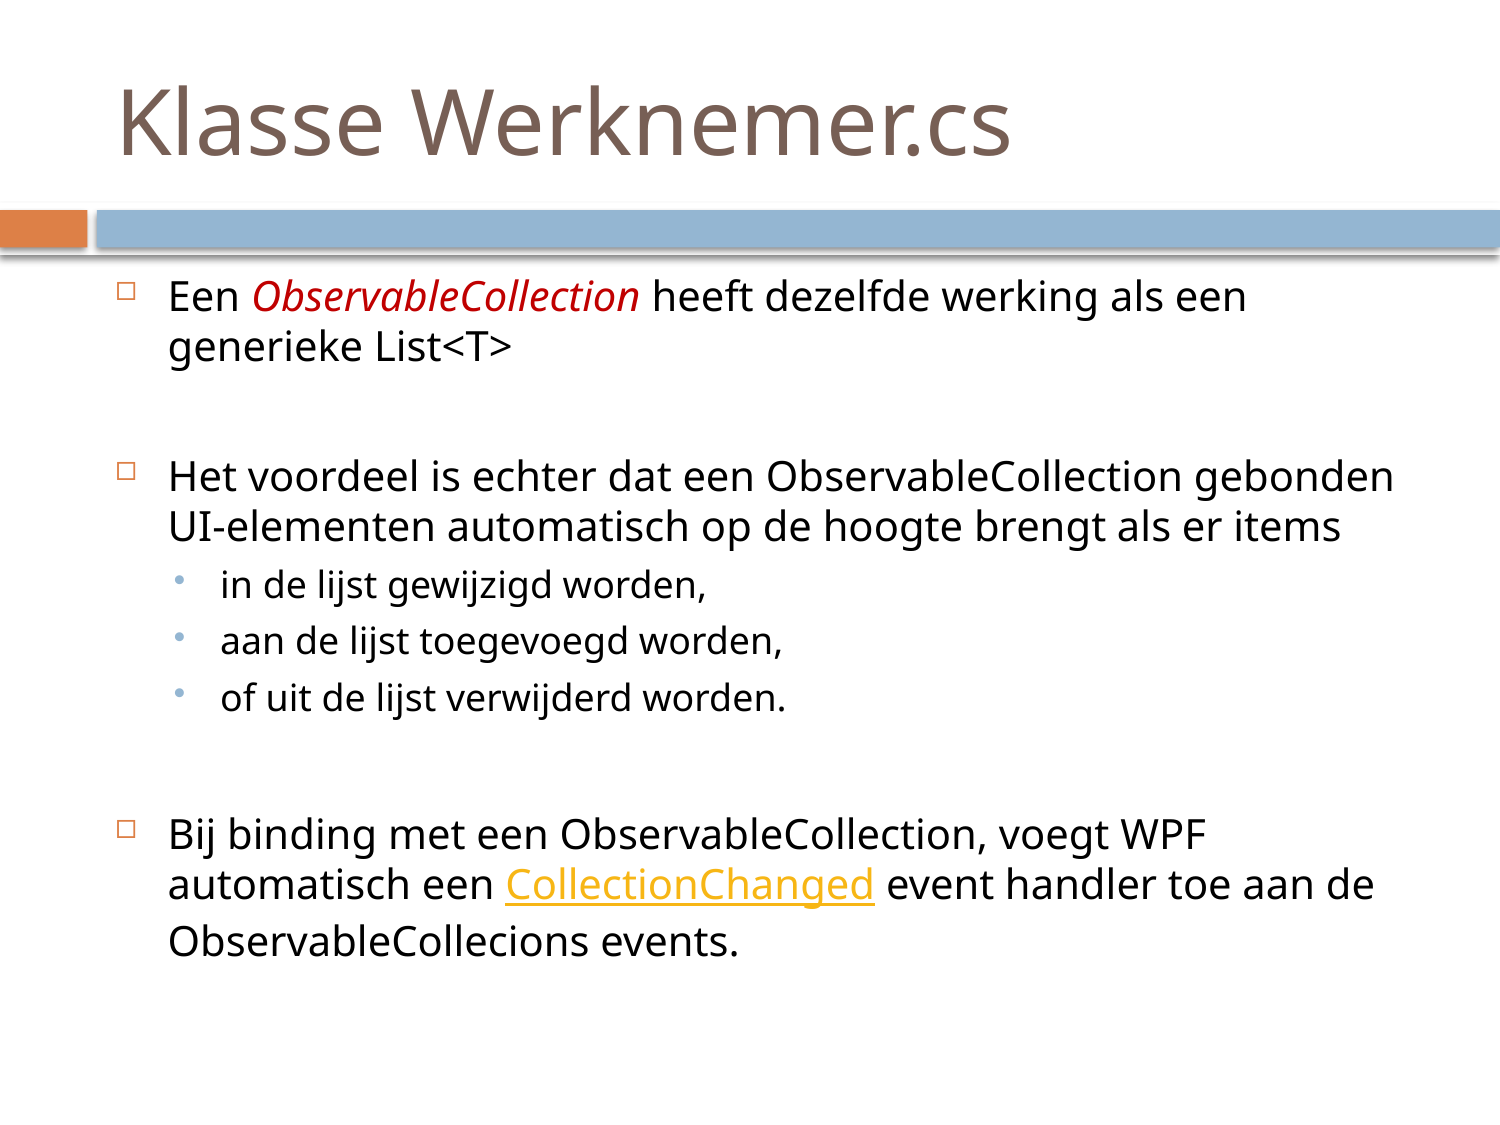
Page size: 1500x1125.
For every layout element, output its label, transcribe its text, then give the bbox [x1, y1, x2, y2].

list Een ObservableCollection heeft dezelfde werking als een generieke List<T> Het voordeel is echter dat een ObservableCollection gebonden UI-elementen automatisch op de hoogte brengt als er items in de lijst gewijzigd worden, aan de lijst toegevoegd worden, of uit de lijst verwijderd worden. Bij binding met een ObservableCollection, voegt WPF automatisch een CollectionChanged event handler toe aan de ObservableCollecions events. [100, 262, 1438, 1106]
title Klasse Werknemer.cs [100, 37, 1438, 200]
